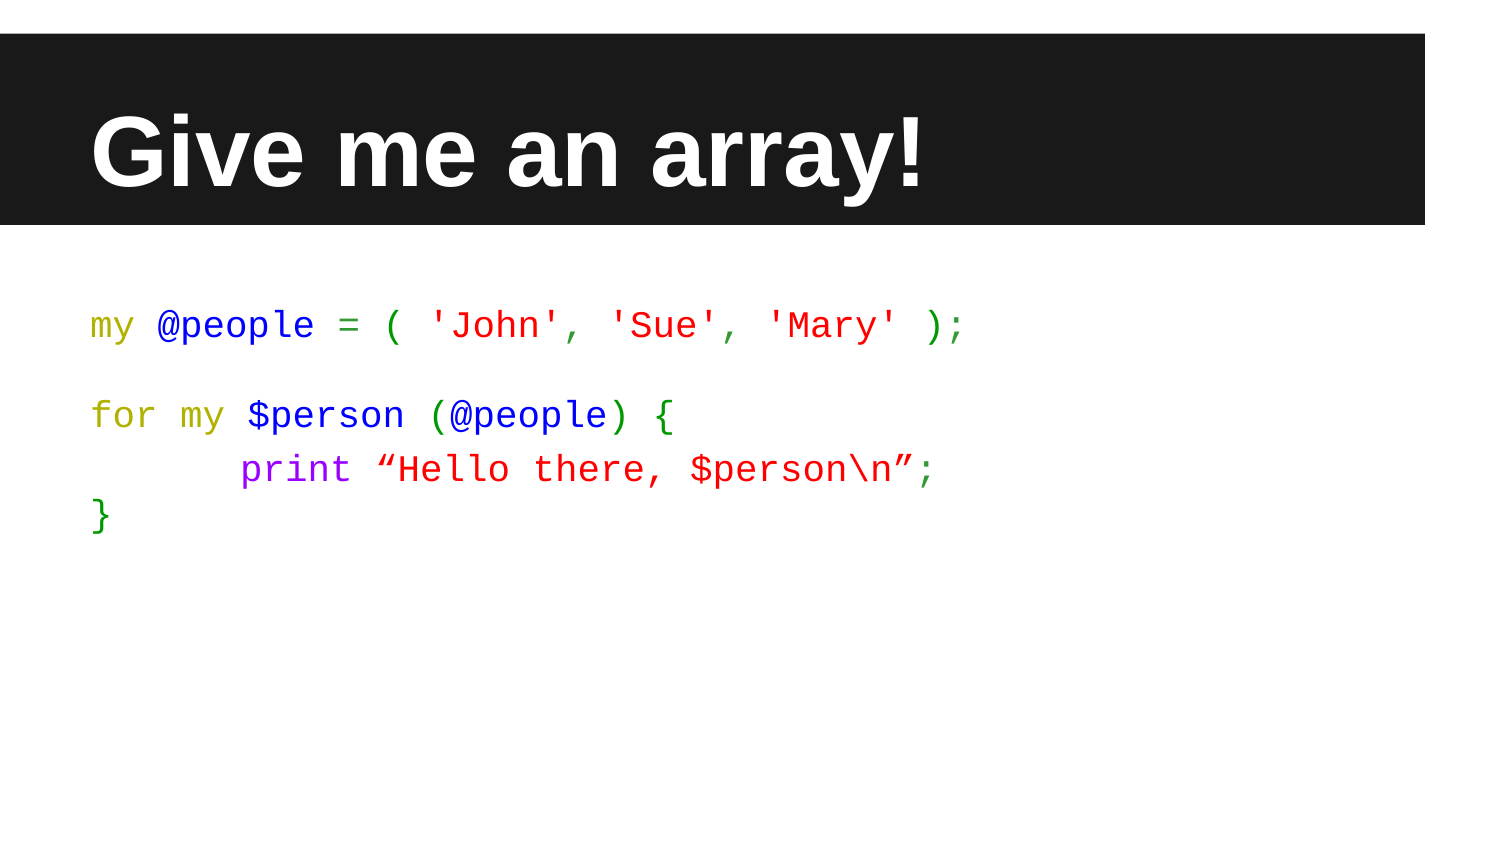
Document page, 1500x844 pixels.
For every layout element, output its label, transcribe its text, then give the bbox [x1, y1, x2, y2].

title Give me an array! [75, 33, 1425, 221]
list my @people = ( 'John', 'Sue', 'Mary' ); for my $person (@people) { print “Hello there, $person\n”; } [75, 239, 1425, 808]
